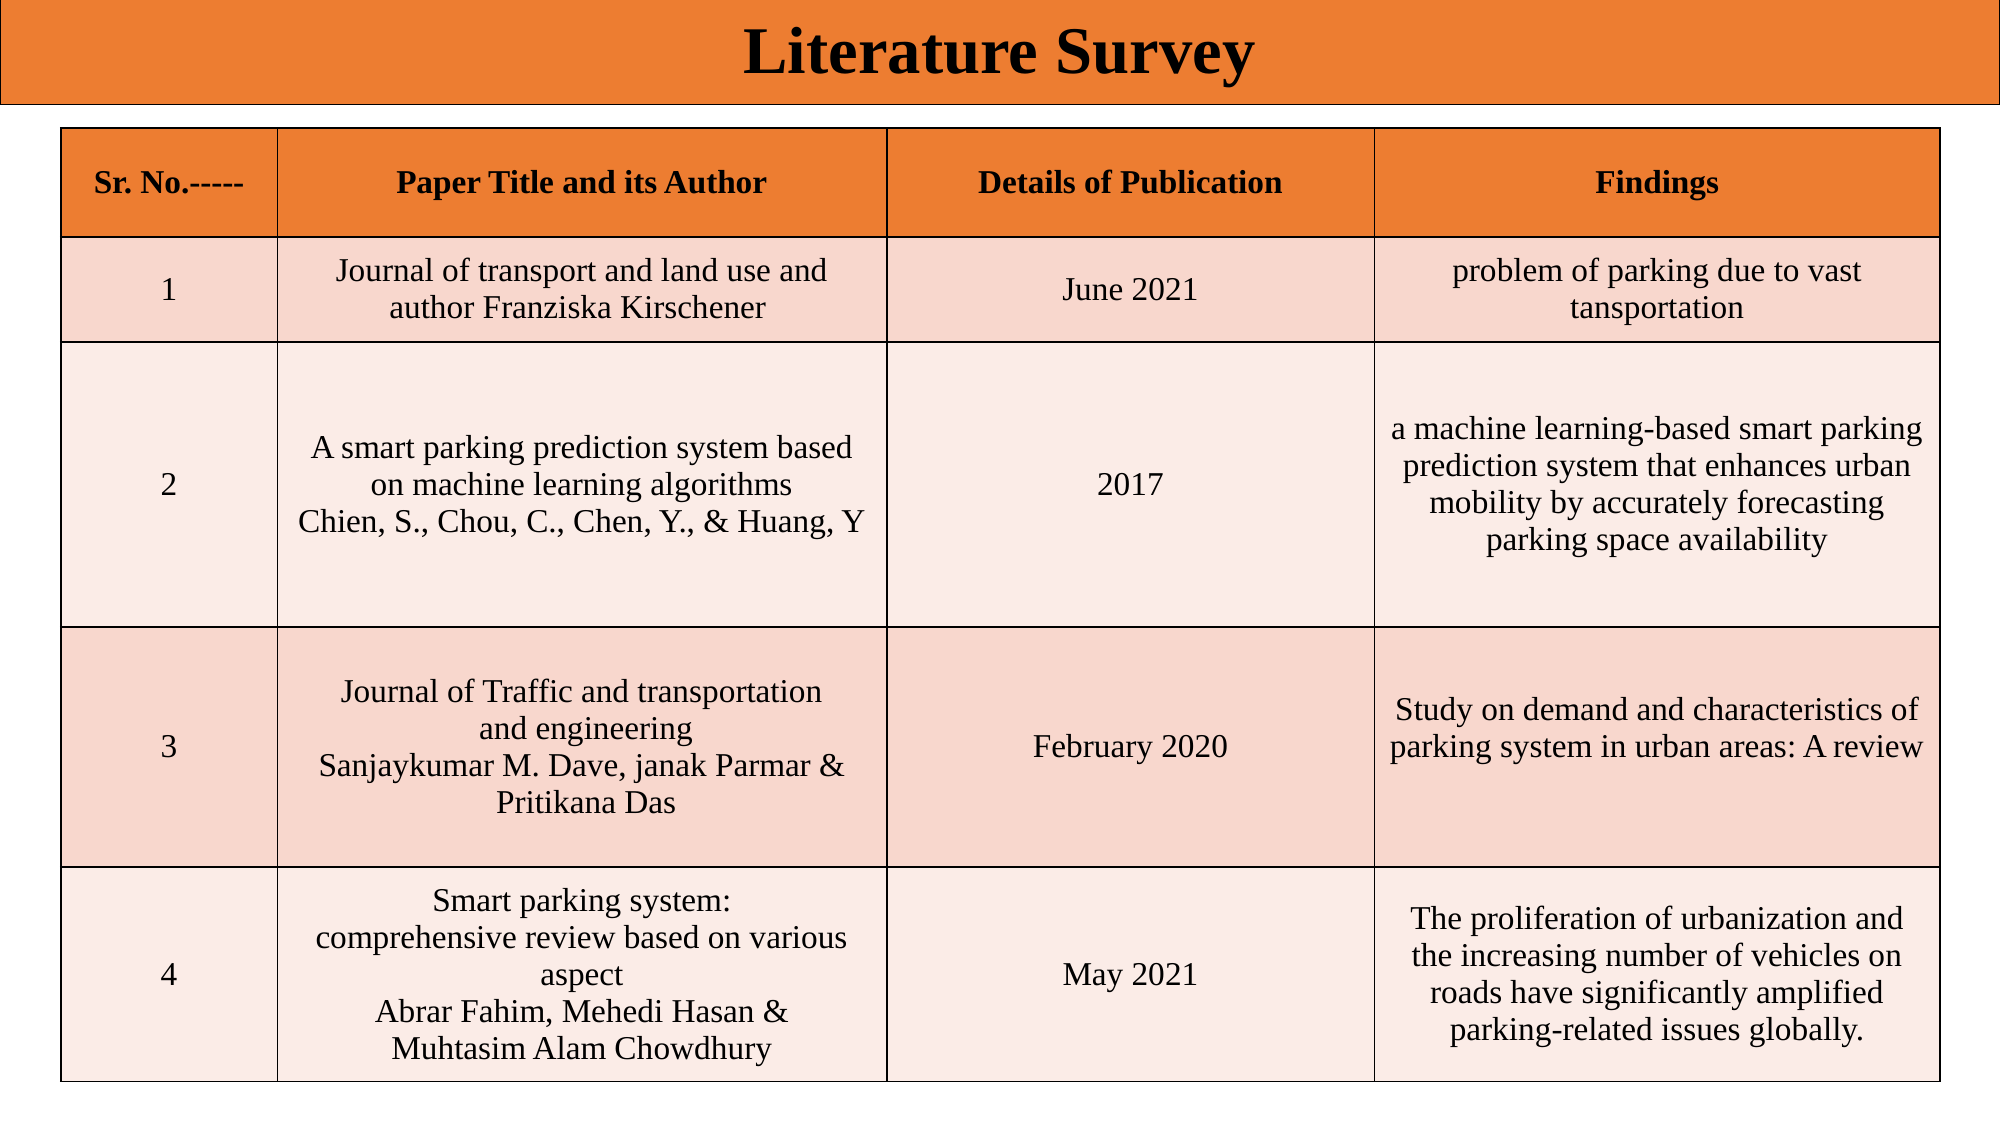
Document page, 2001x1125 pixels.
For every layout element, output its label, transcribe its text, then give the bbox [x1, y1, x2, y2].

table_cell Smart parking system: comprehensive review based on various aspect Abrar Fahim, Mehedi Hasan & Muhtasim Alam Chowdhury [278, 868, 886, 1081]
table_cell Journal of Traffic and transportation and engineering Sanjaykumar M. Dave, janak Parmar & Pritikana Das [278, 628, 886, 866]
table_cell A smart parking prediction system based on machine learning algorithms Chien, S., Chou, C., Chen, Y., & Huang, Y [278, 343, 886, 626]
text_box Literature Survey [0, 0, 2000, 105]
table_cell 4 [62, 868, 277, 1081]
table_cell The proliferation of urbanization and the increasing number of vehicles on roads have significantly amplified parking-related issues globally. [1375, 868, 1939, 1081]
table_cell Study on demand and characteristics of parking system in urban areas: A review [1375, 628, 1939, 866]
table_header Paper Title and its Author [278, 129, 886, 236]
table_cell May 2021 [888, 868, 1374, 1081]
table_cell 2017 [888, 343, 1374, 626]
table_cell 2 [62, 343, 277, 626]
table_cell June 2021 [888, 238, 1374, 341]
table_header Details of Publication [888, 129, 1374, 236]
table_cell problem of parking due to vast tansportation [1375, 238, 1939, 341]
table_cell 3 [62, 628, 277, 866]
table_header Findings [1375, 129, 1939, 236]
table_cell Journal of transport and land use and author Franziska Kirschener [278, 238, 886, 341]
table_cell 1 [62, 238, 277, 341]
table_cell a machine learning-based smart parking prediction system that enhances urban mobility by accurately forecasting parking space availability [1375, 343, 1939, 626]
table_cell February 2020 [888, 628, 1374, 866]
table_header Sr. No.----- [62, 129, 277, 236]
